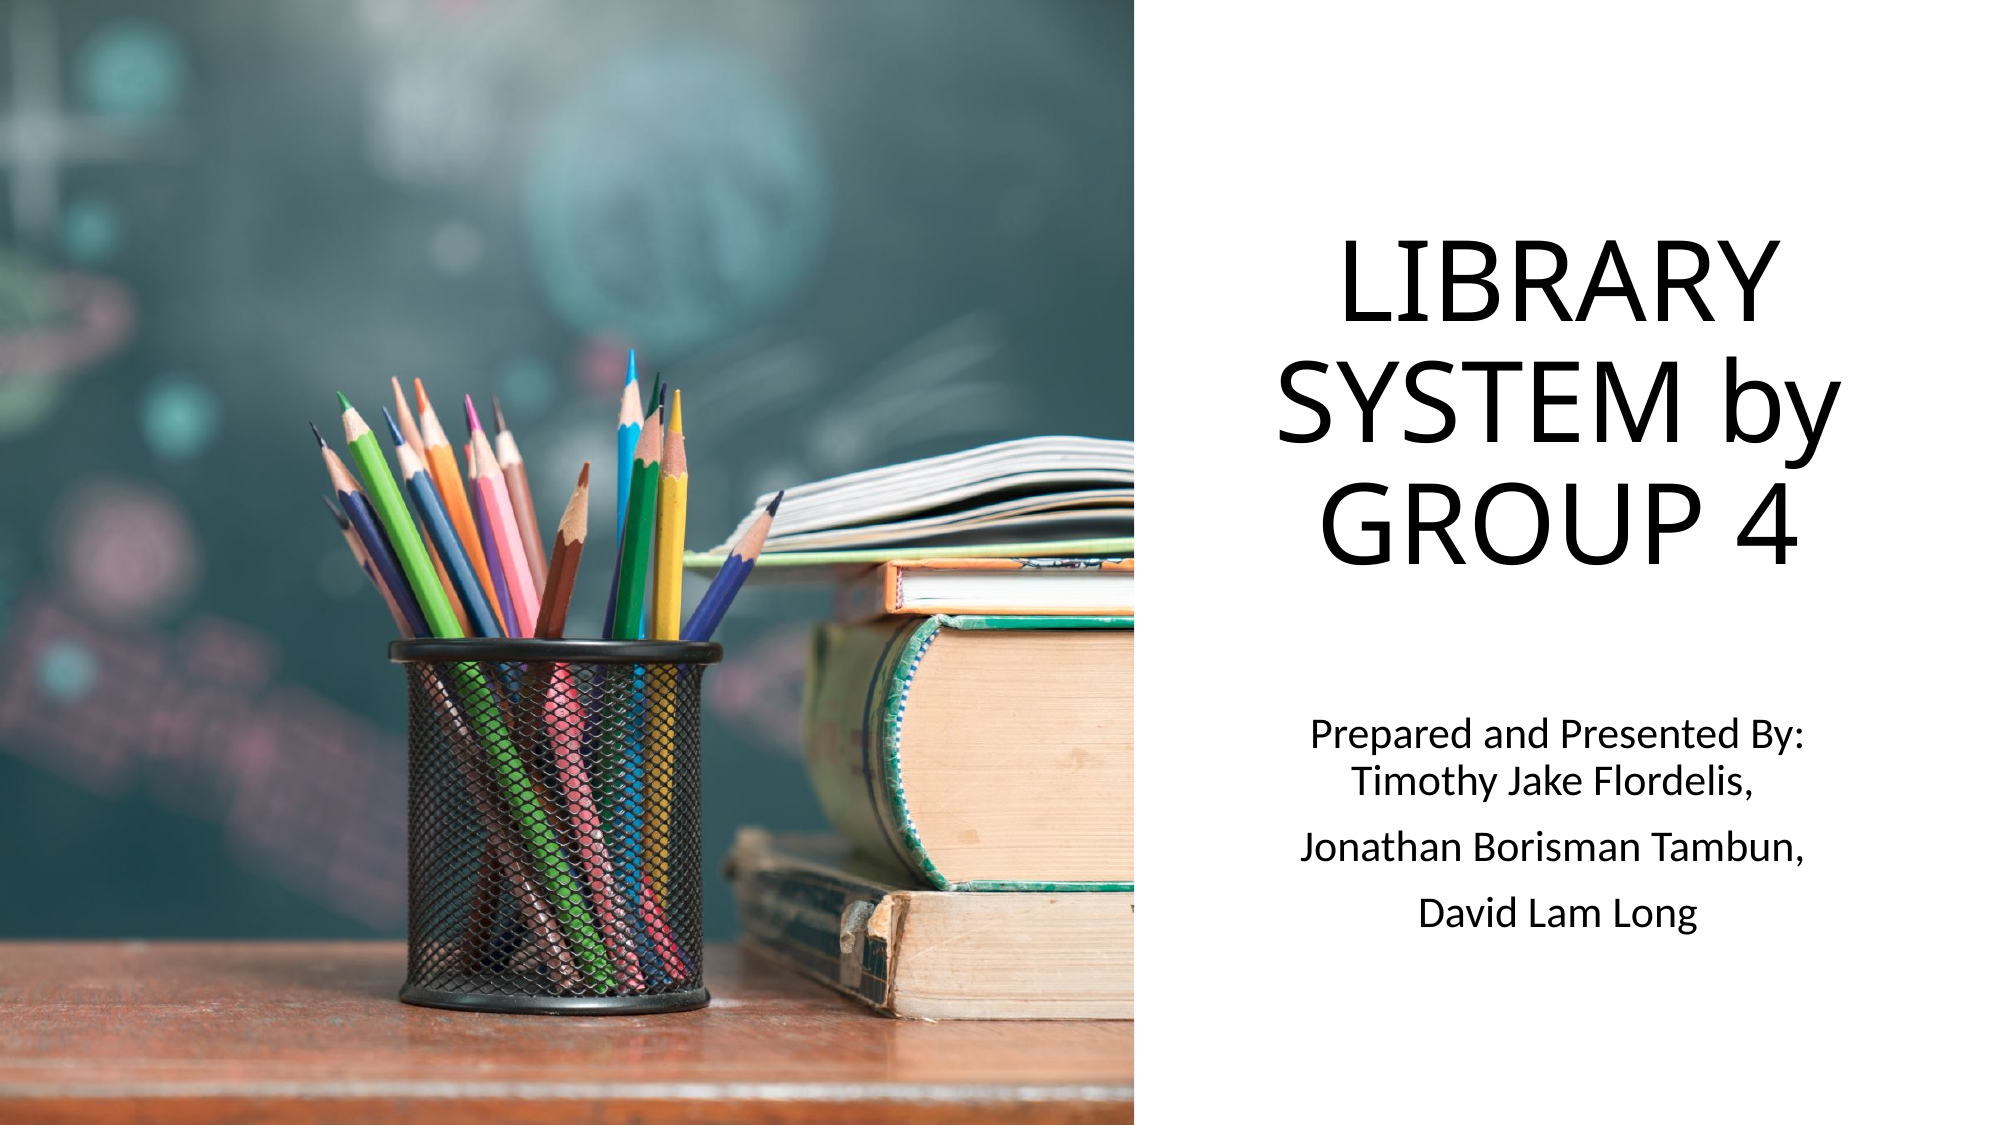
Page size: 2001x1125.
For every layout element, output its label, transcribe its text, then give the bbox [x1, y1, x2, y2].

title LIBRARY SYSTEM by GROUP 4 [1228, 126, 1889, 597]
subtitle Prepared and Presented By: Timothy Jake Flordelis, Jonathan Borisman Tambun, David Lam Long [1228, 702, 1889, 945]
picture [0, 0, 1135, 1125]
